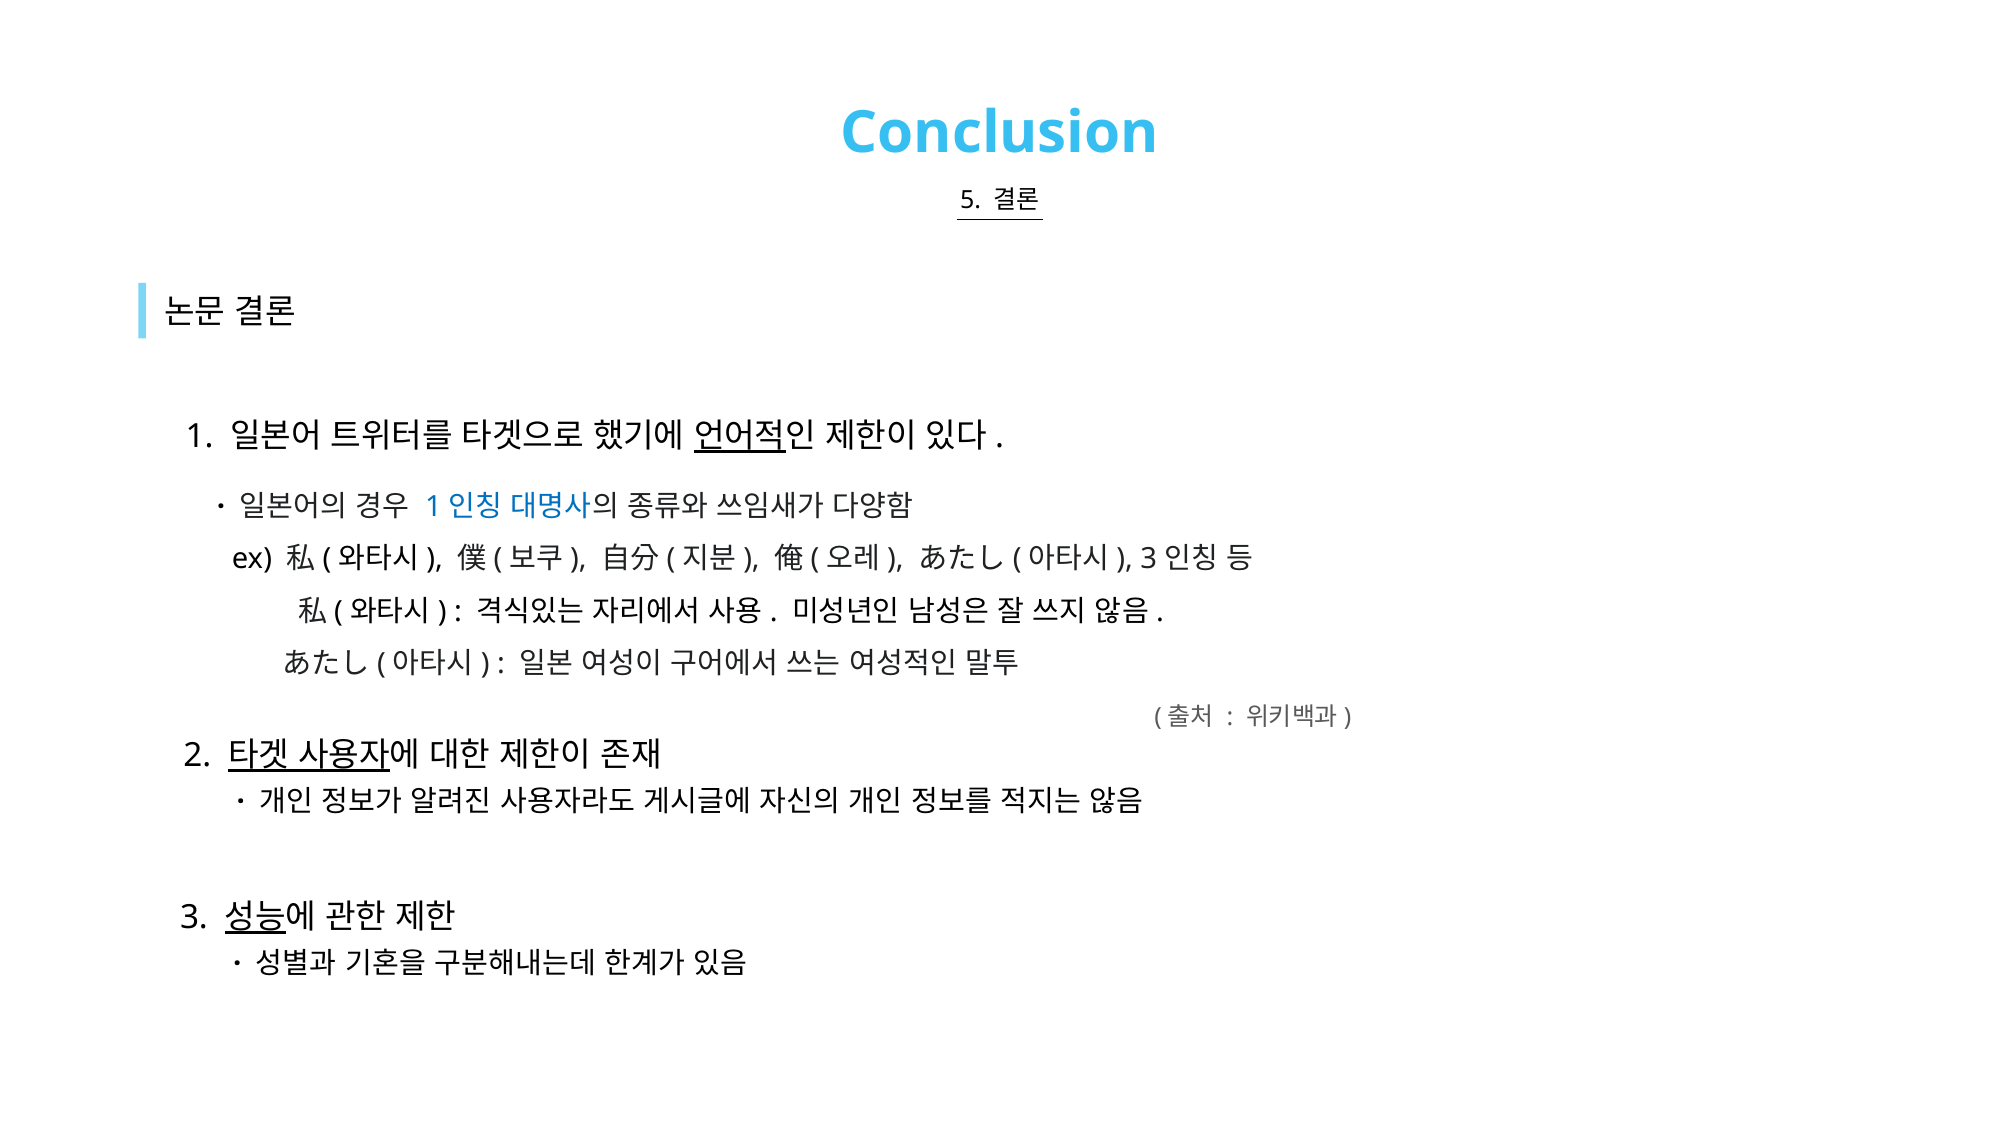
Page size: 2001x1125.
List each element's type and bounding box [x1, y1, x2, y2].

text_box [138, 282, 314, 339]
text_box [163, 406, 2000, 988]
text_box [611, 86, 1389, 220]
